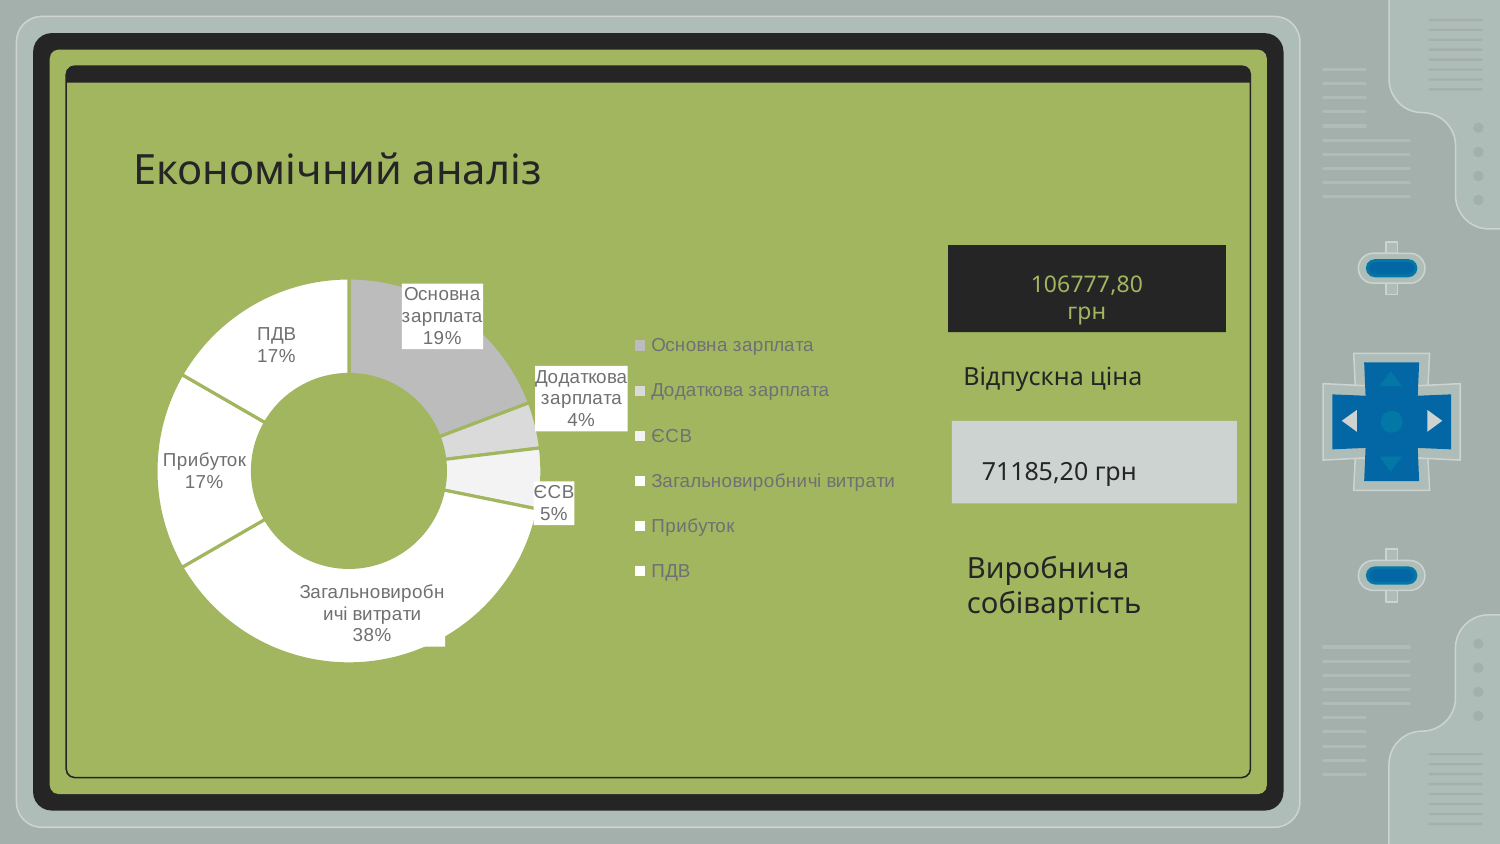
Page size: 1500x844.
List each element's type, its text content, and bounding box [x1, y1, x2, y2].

title Економічний аналіз [118, 127, 1196, 203]
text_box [1322, 353, 1461, 491]
title 106777,80 грн [948, 245, 1226, 333]
chart [128, 237, 936, 719]
title 71185,20 грн [951, 420, 1237, 504]
subtitle Відпускна ціна [948, 331, 1234, 419]
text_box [1358, 548, 1426, 603]
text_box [1358, 241, 1426, 295]
subtitle Виробнича собівартість [951, 523, 1260, 647]
